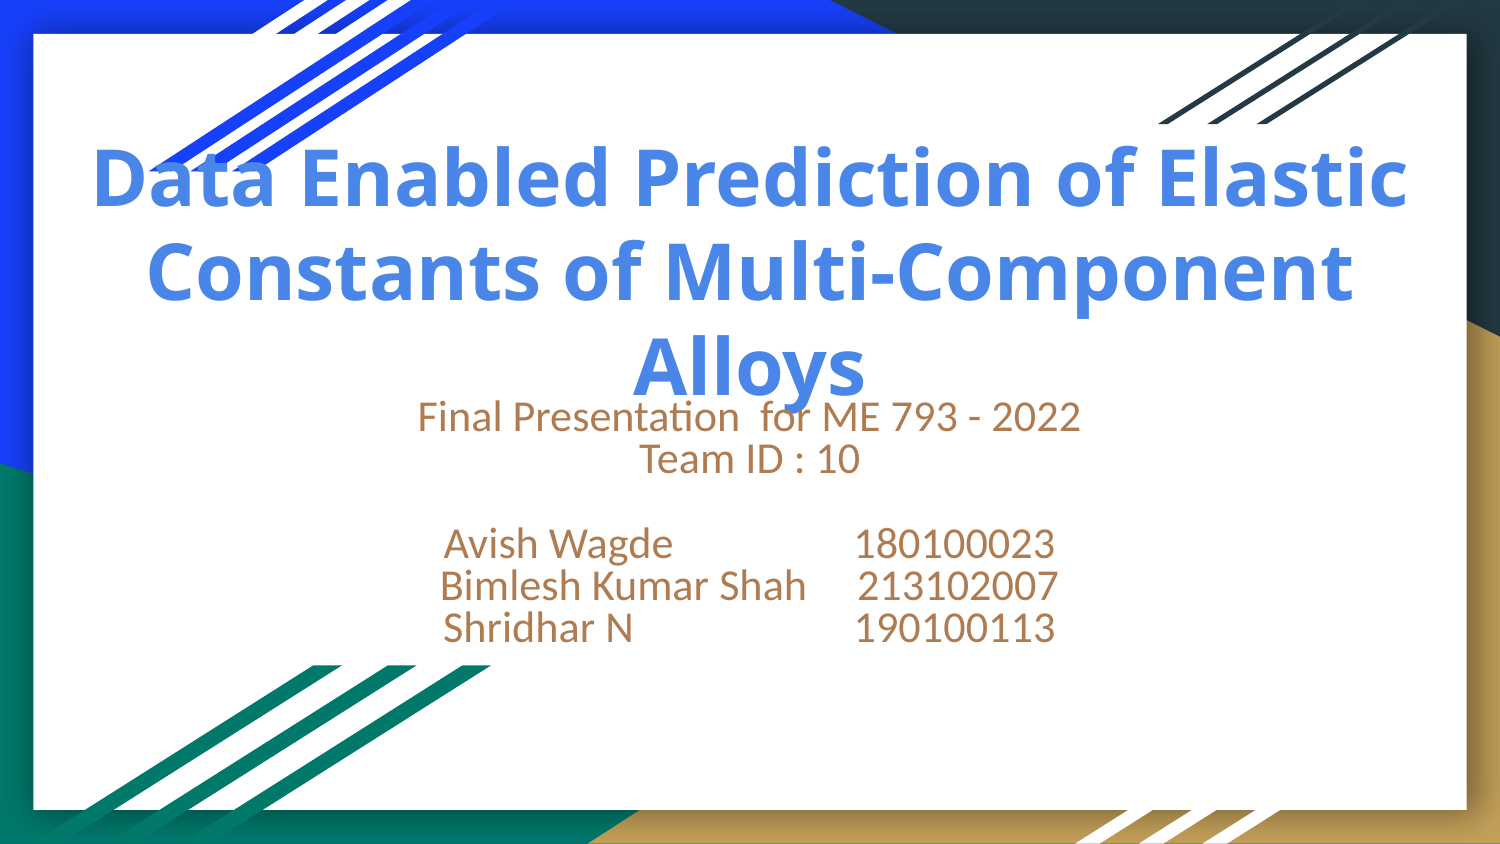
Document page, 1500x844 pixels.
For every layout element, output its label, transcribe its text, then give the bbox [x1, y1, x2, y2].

title Data Enabled Prediction of Elastic Constants of Multi-Component Alloys [33, 100, 1467, 438]
subtitle Final Presentation for ME 793 - 2022 Team ID : 10 Avish Wagde 180100023 Bimlesh Kumar Shah 213102007 Shridhar N 190100113 [51, 382, 1449, 513]
